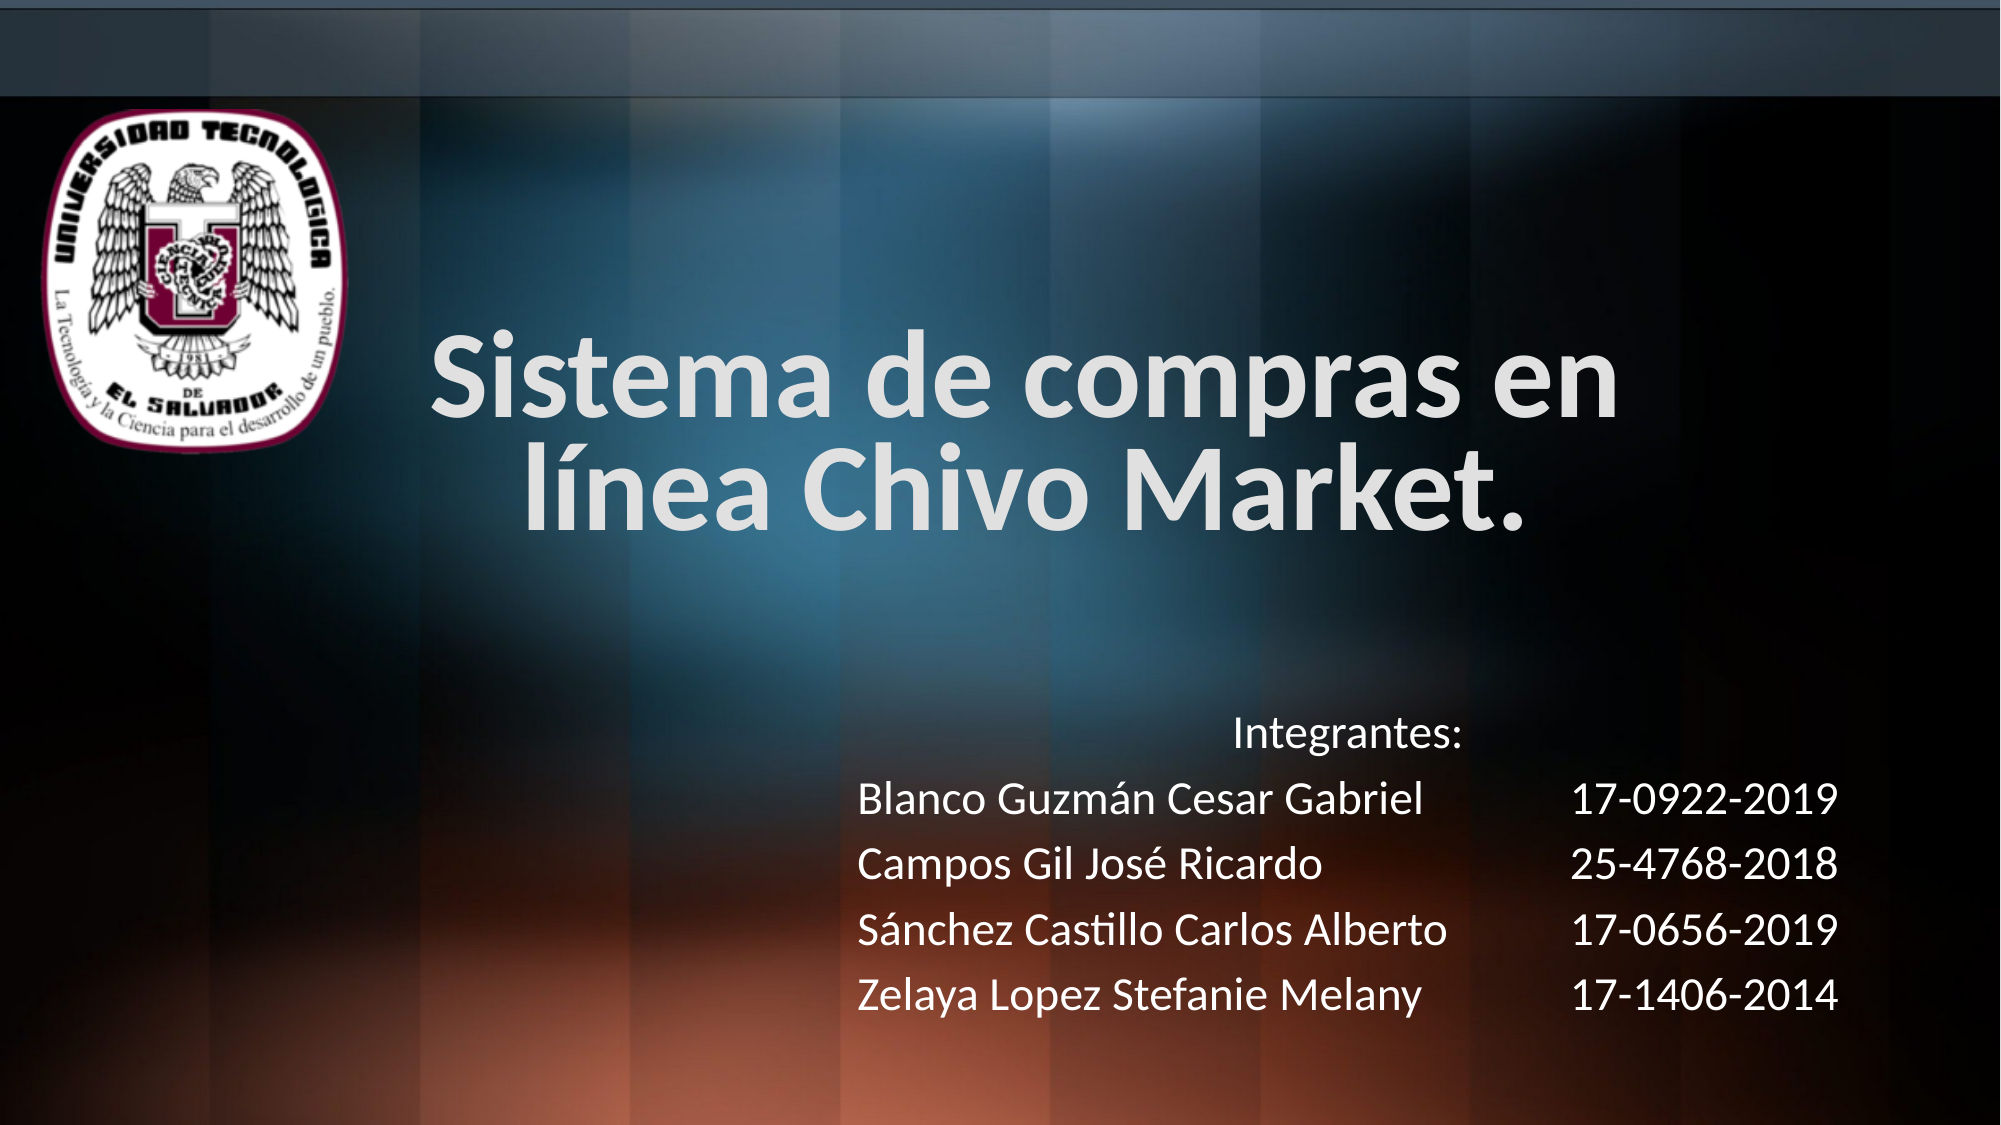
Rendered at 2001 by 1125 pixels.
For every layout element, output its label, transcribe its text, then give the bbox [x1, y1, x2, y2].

picture [0, 0, 2001, 1125]
title Sistema de compras en línea Chivo Market. [275, 170, 1776, 563]
subtitle Integrantes: Blanco Guzmán Cesar Gabriel 17-0922-2019 Campos Gil José Ricardo 25-4768-2018 Sánchez Castillo Carlos Alberto 17-0656-2019 Zelaya Lopez Stefanie Melany 17-1406-2014 [736, 700, 1961, 1030]
